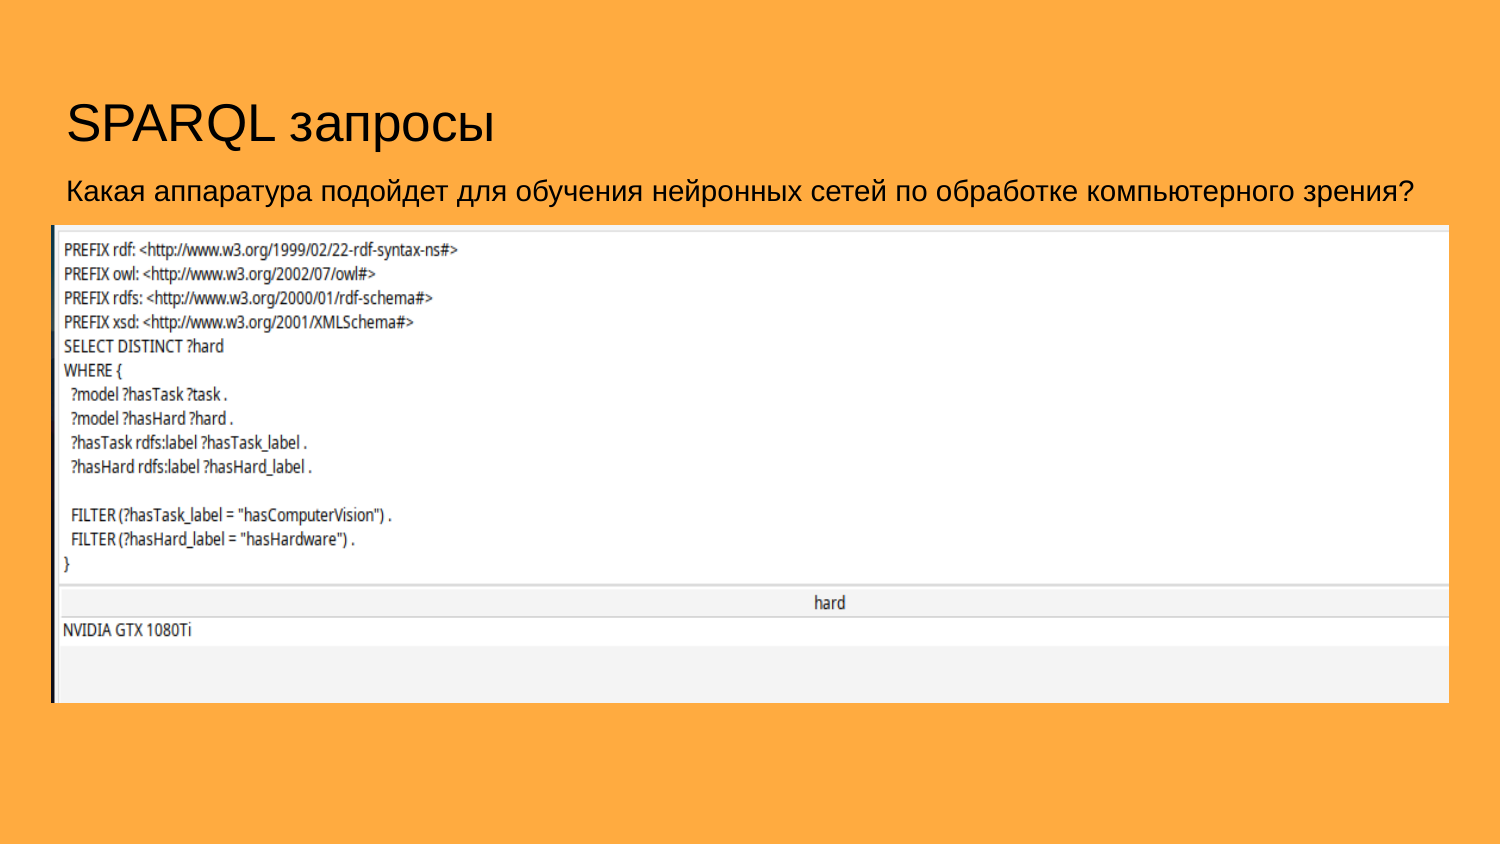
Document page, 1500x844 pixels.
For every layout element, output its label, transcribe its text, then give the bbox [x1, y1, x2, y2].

picture [50, 225, 1450, 704]
list Какая аппаратура подойдет для обучения нейронных сетей по обработке компьютерного зрения? [51, 151, 1449, 225]
title SPARQL запросы [51, 72, 1449, 151]
